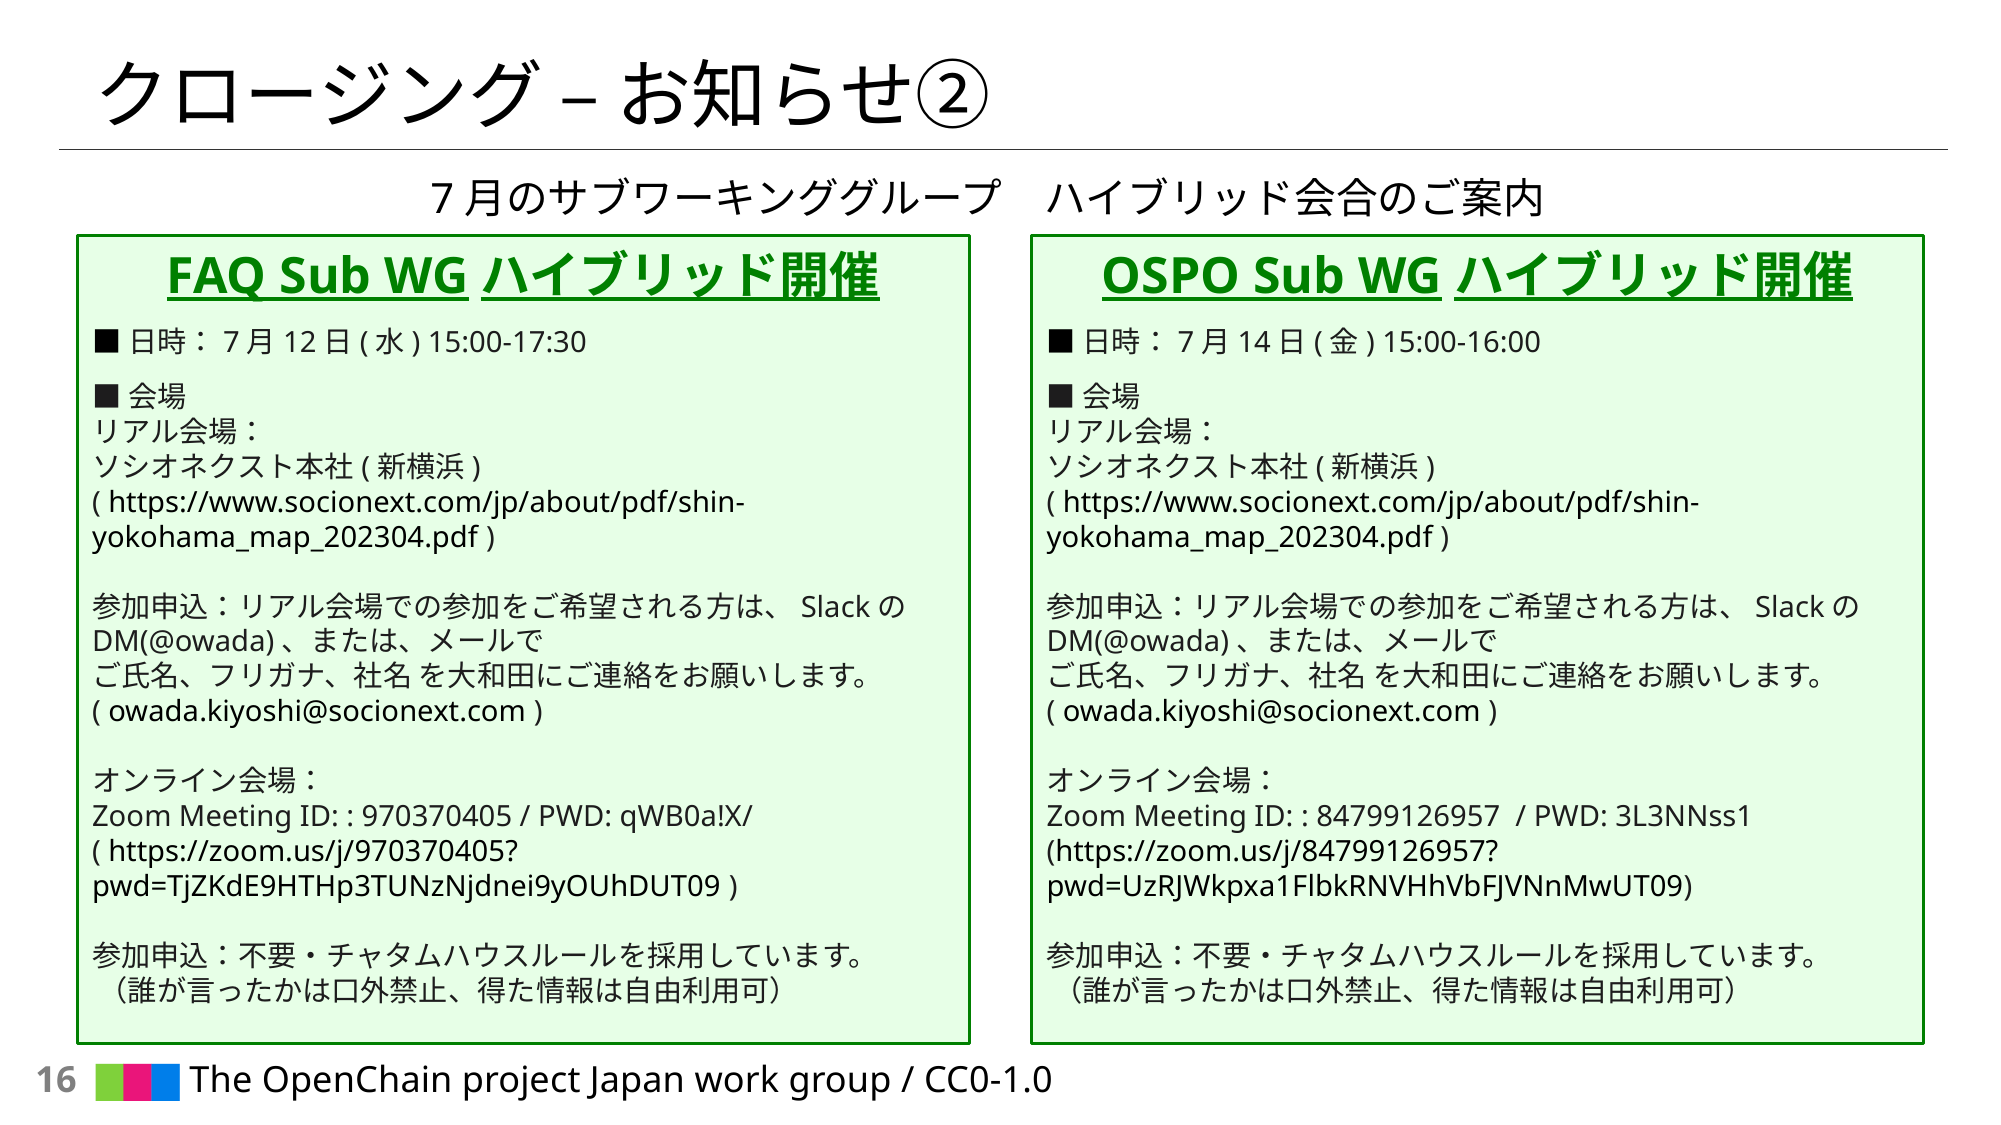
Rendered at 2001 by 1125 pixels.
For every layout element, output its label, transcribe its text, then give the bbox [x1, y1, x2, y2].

title クロージング – お知らせ② [94, 7, 1906, 138]
text_box FAQ Sub WGハイブリッド開催 ■日時：7月12日(水) 15:00-17:30 ■会場 リアル会場： ソシオネクスト本社(新横浜) ( https://www.socionext.com/jp/about/pdf/shin-yokohama_map_202304.pdf ) 参加申込：リアル会場での参加をご希望される方は、SlackのDM(@owada)、または、メールで ご氏名、フリガナ、社名 を大和田にご連絡をお願いします。 ( owada.kiyoshi@socionext.com ) オンライン会場： Zoom Meeting ID: : 970370405 / PWD: qWB0a!X/ ( https://zoom.us/j/970370405?pwd=TjZKdE9HTHp3TUNzNjdnei9yOUhDUT09 ) 参加申込：不要・チャタムハウスルールを採用しています。 （誰が言ったかは口外禁止、得た情報は自由利用可） [77, 235, 970, 1044]
text_box 7月のサブワーキンググループ ハイブリッド会合のご案内 [51, 164, 1924, 1044]
text_box OSPO Sub WGハイブリッド開催 ■日時：7月14日(金) 15:00-16:00 ■会場 リアル会場： ソシオネクスト本社(新横浜) ( https://www.socionext.com/jp/about/pdf/shin-yokohama_map_202304.pdf ) 参加申込：リアル会場での参加をご希望される方は、SlackのDM(@owada)、または、メールで ご氏名、フリガナ、社名 を大和田にご連絡をお願いします。 ( owada.kiyoshi@socionext.com ) オンライン会場： Zoom Meeting ID: : 84799126957 / PWD: 3L3NNss1 (https://zoom.us/j/84799126957?pwd=UzRJWkpxa1FlbkRNVHhVbFJVNnMwUT09) 参加申込：不要・チャタムハウスルールを採用しています。 （誰が言ったかは口外禁止、得た情報は自由利用可） [1031, 235, 1924, 1044]
